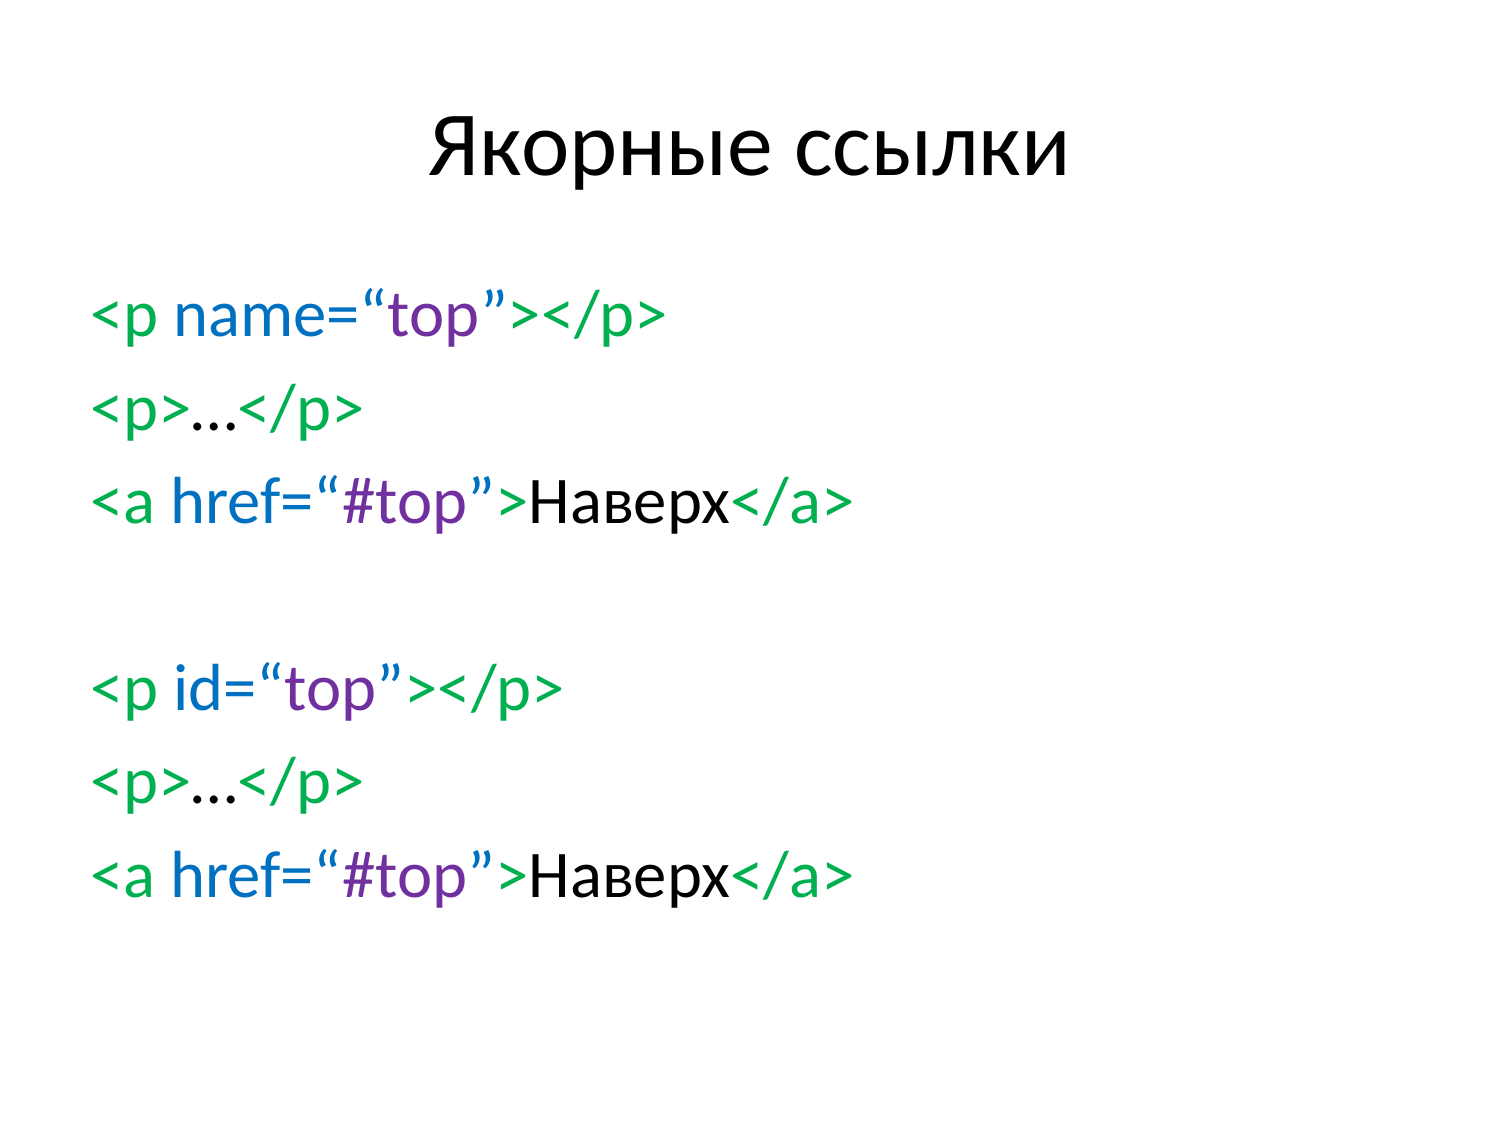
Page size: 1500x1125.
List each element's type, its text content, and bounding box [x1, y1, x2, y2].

list <p name=“top”></p> <p>…</p> <a href=“#top”>Наверх</a> <p id=“top”></p> <p>…</p> <a href=“#top”>Наверх</a> [75, 262, 1425, 1005]
title Якорные ссылки [75, 45, 1425, 233]
